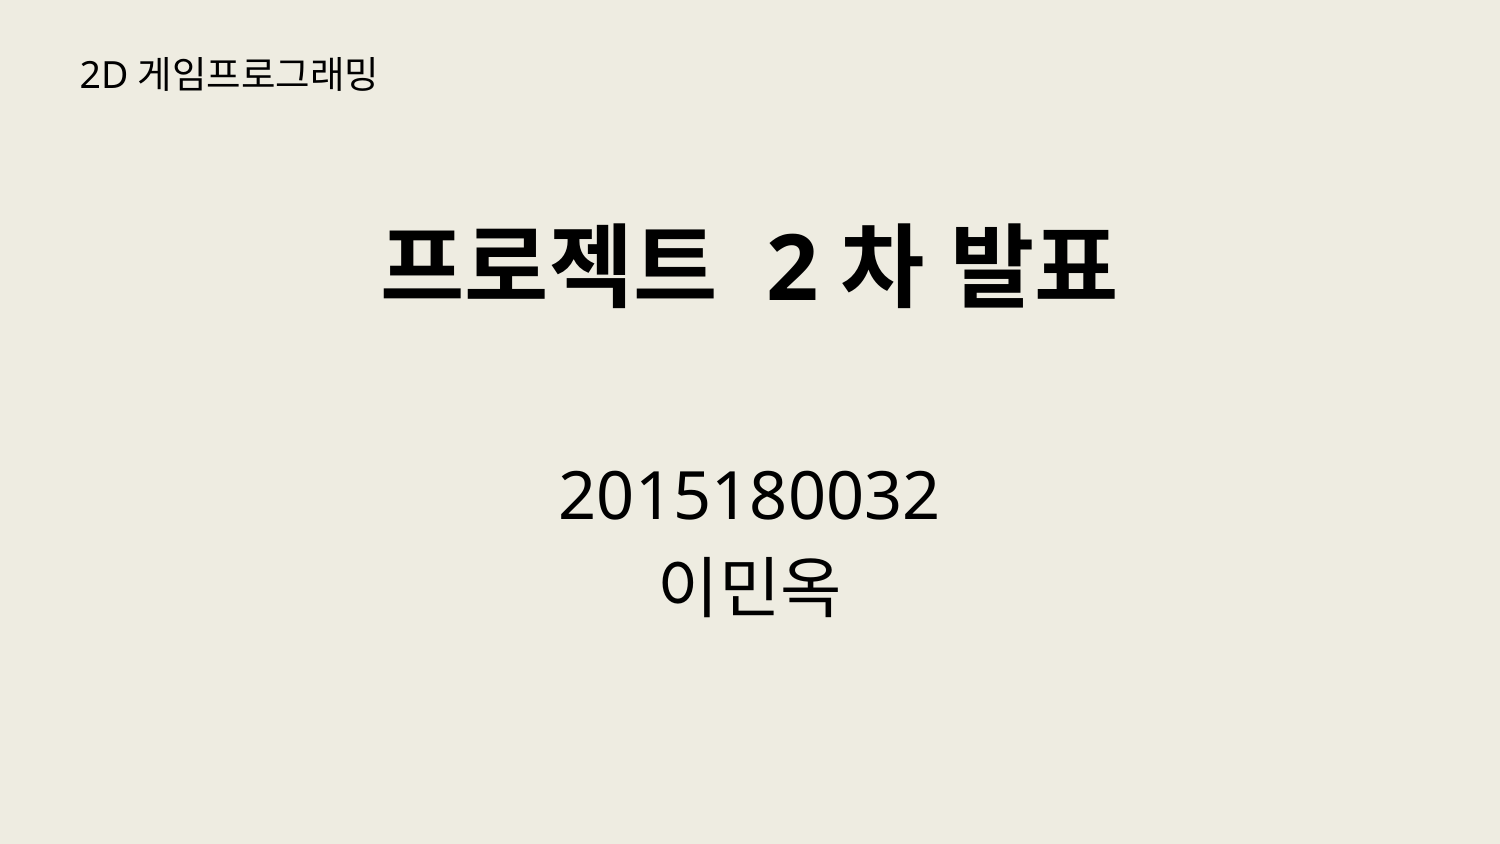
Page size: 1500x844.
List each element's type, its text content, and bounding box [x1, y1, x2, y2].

subtitle 2015180032 이민옥 [225, 445, 1275, 662]
title 프로젝트 2차 발표 [112, 173, 1388, 355]
text_box 2D게임프로그래밍 [64, 43, 467, 104]
